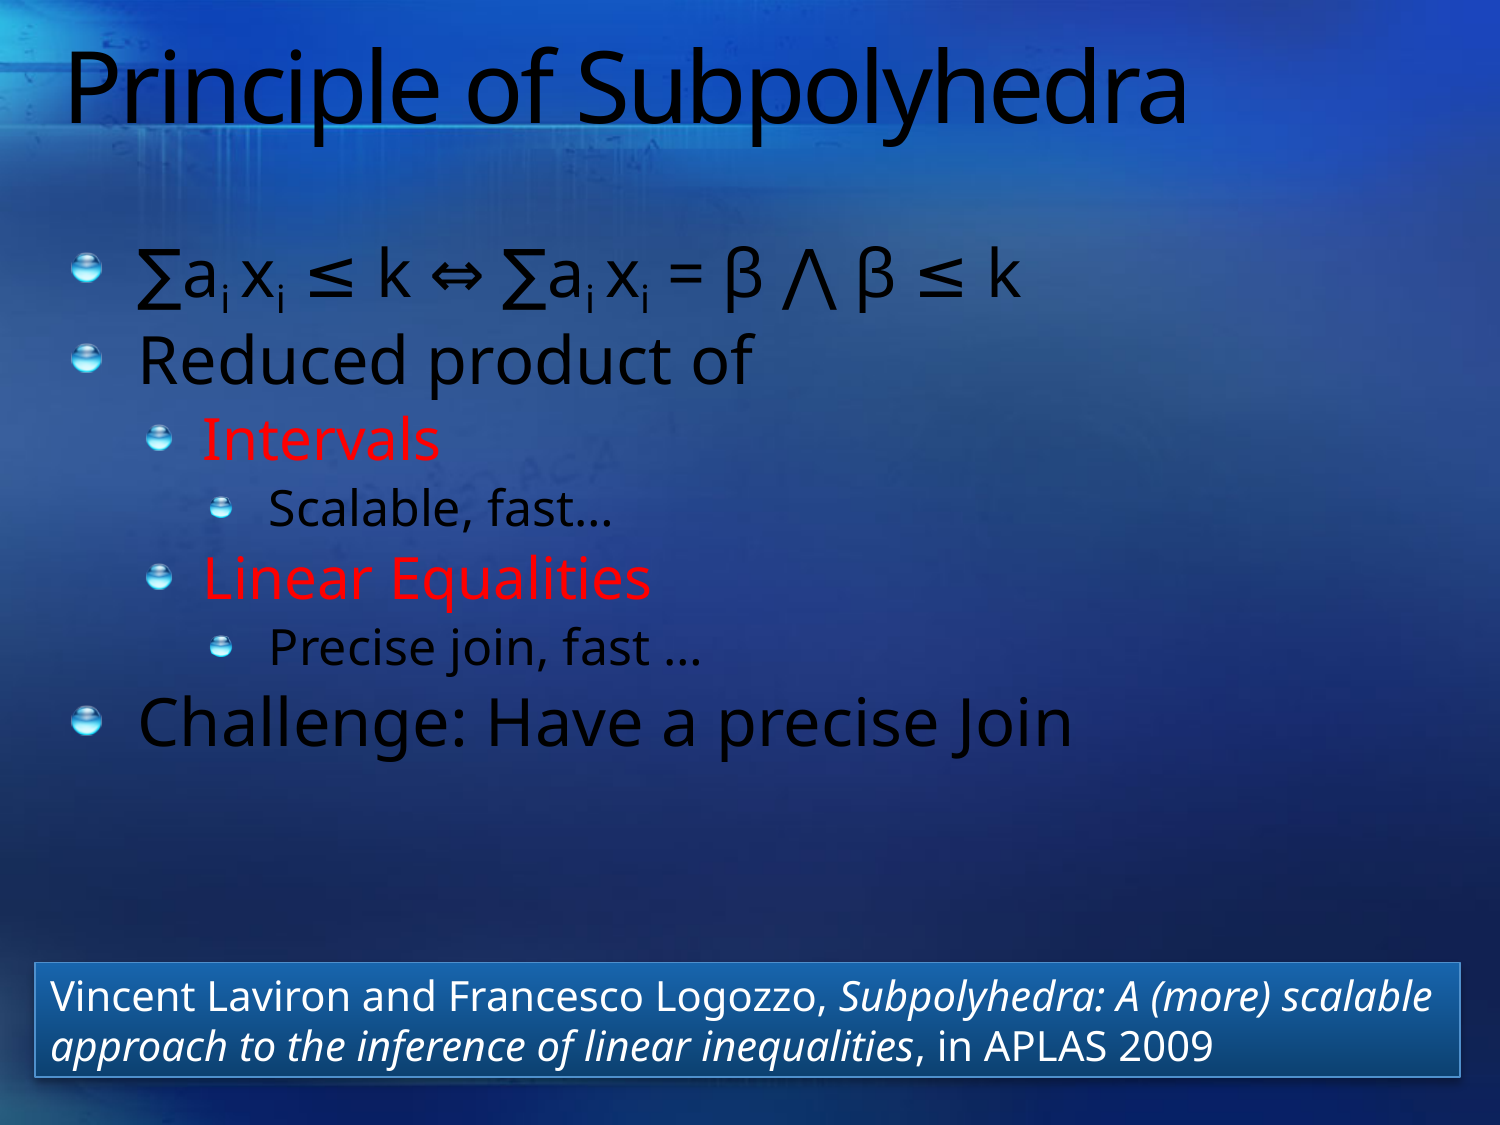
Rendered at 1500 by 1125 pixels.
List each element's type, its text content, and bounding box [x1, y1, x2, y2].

text_box Vincent Laviron and Francesco Logozzo, Subpolyhedra: A (more) scalable approach to the inference of linear inequalities, in APLAS 2009 [34, 962, 1461, 1078]
picture [0, 0, 1500, 1125]
title Principle of Subpolyhedra [62, 37, 1438, 147]
list ∑ai xi ≤ k ⇔ ∑ai xi = β ⋀ β ≤ k Reduced product of Intervals Scalable, fast… Linear Equalities Precise join, fast … Challenge: Have a precise Join [62, 231, 1438, 595]
